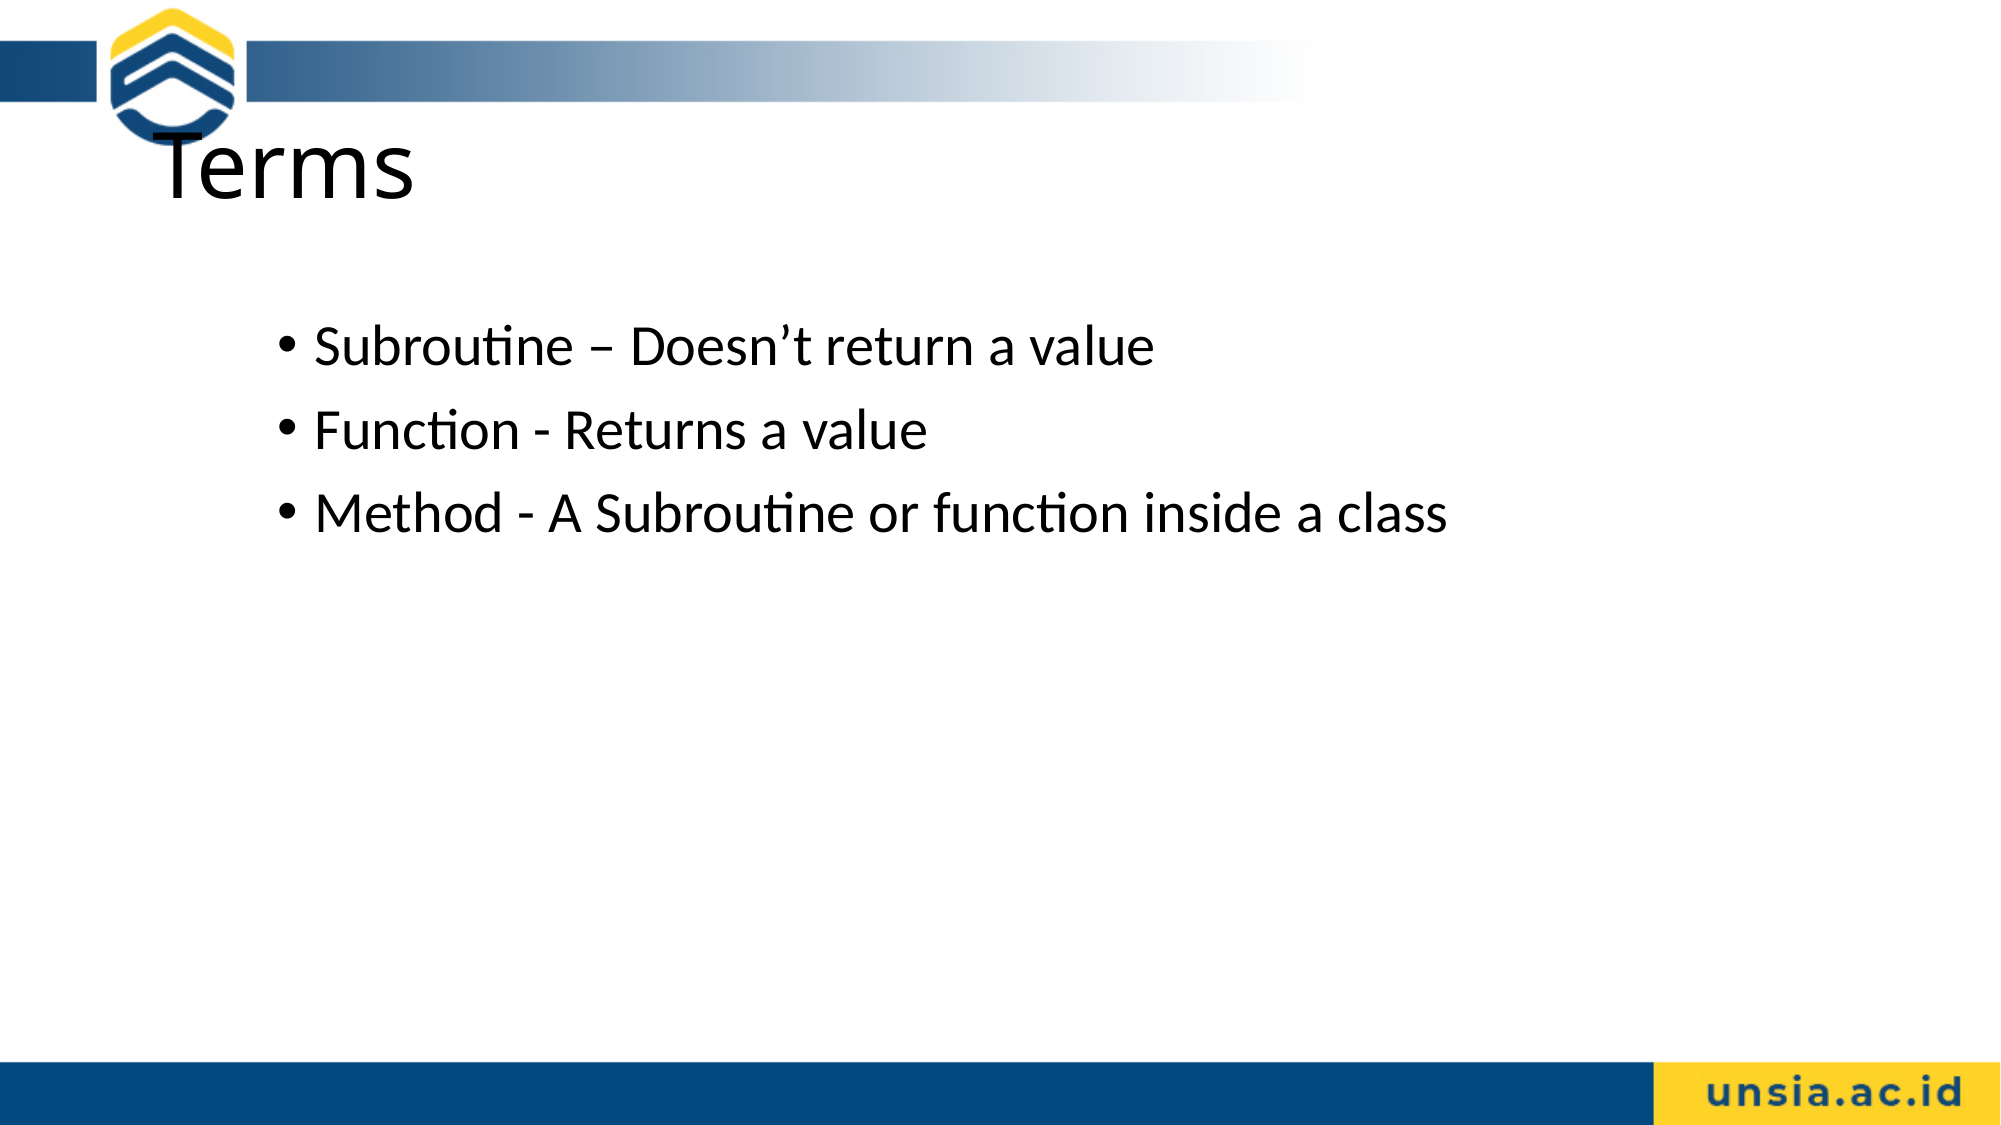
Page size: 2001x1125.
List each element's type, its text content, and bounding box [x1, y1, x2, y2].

title Terms [137, 59, 1863, 278]
picture [0, 0, 2001, 1125]
list Subroutine – Doesn’t return a value Function - Returns a value Method - A Subroutine or function inside a class [262, 307, 1858, 694]
